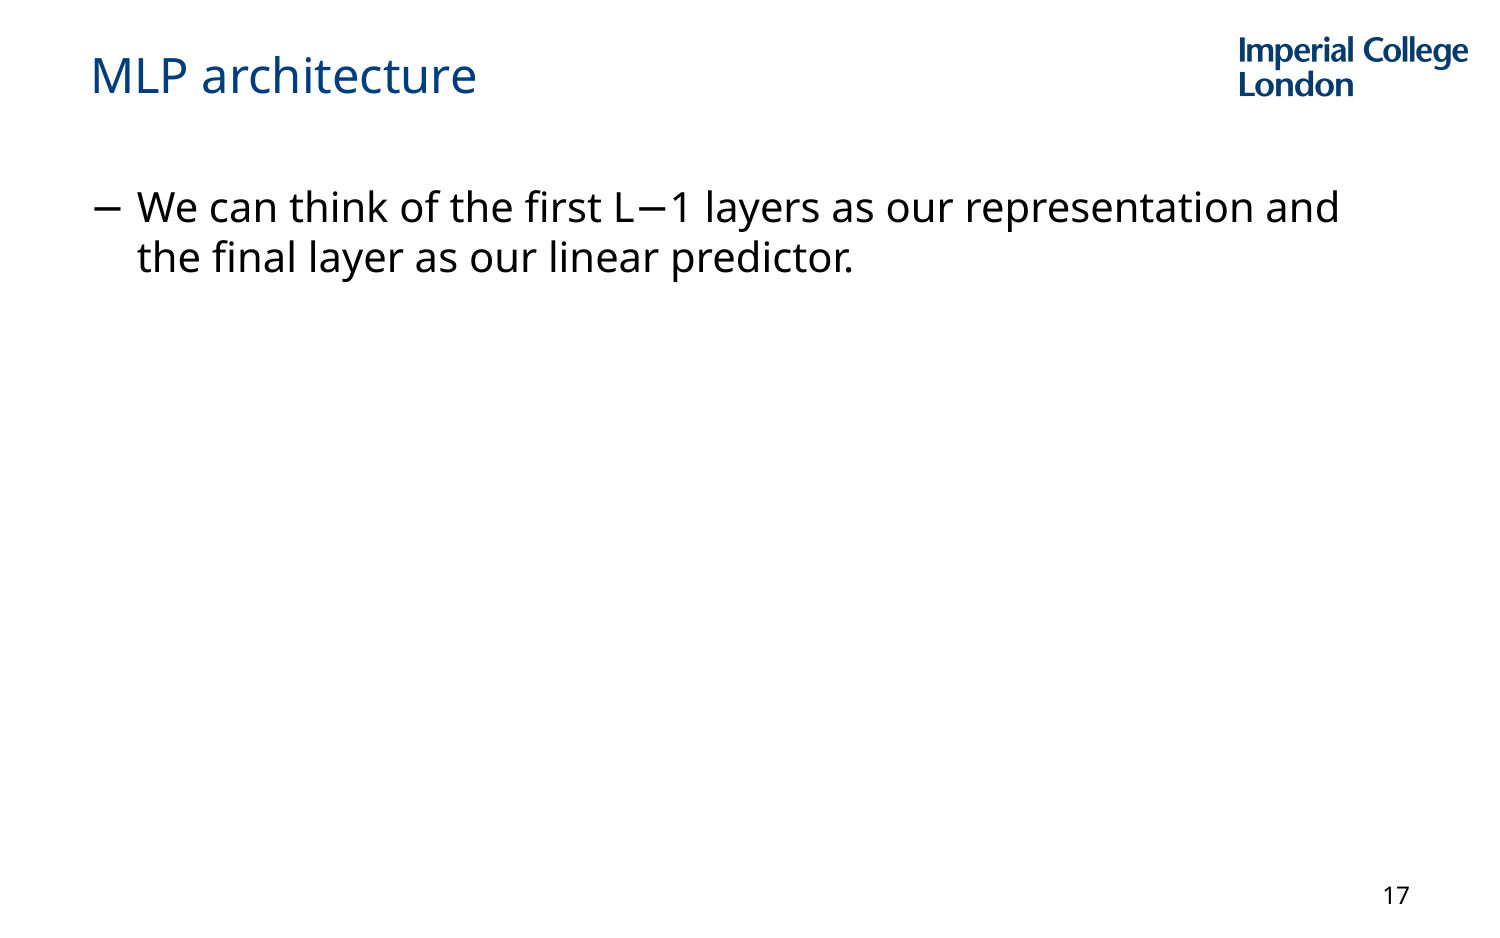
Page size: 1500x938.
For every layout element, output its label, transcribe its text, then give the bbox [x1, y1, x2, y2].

slide_number 17 [1074, 872, 1426, 920]
title MLP architecture [75, 0, 1425, 153]
picture [1425, 18, 1486, 114]
list We can think of the first L−1 layers as our representation and the final layer as our linear predictor. [75, 173, 1425, 853]
